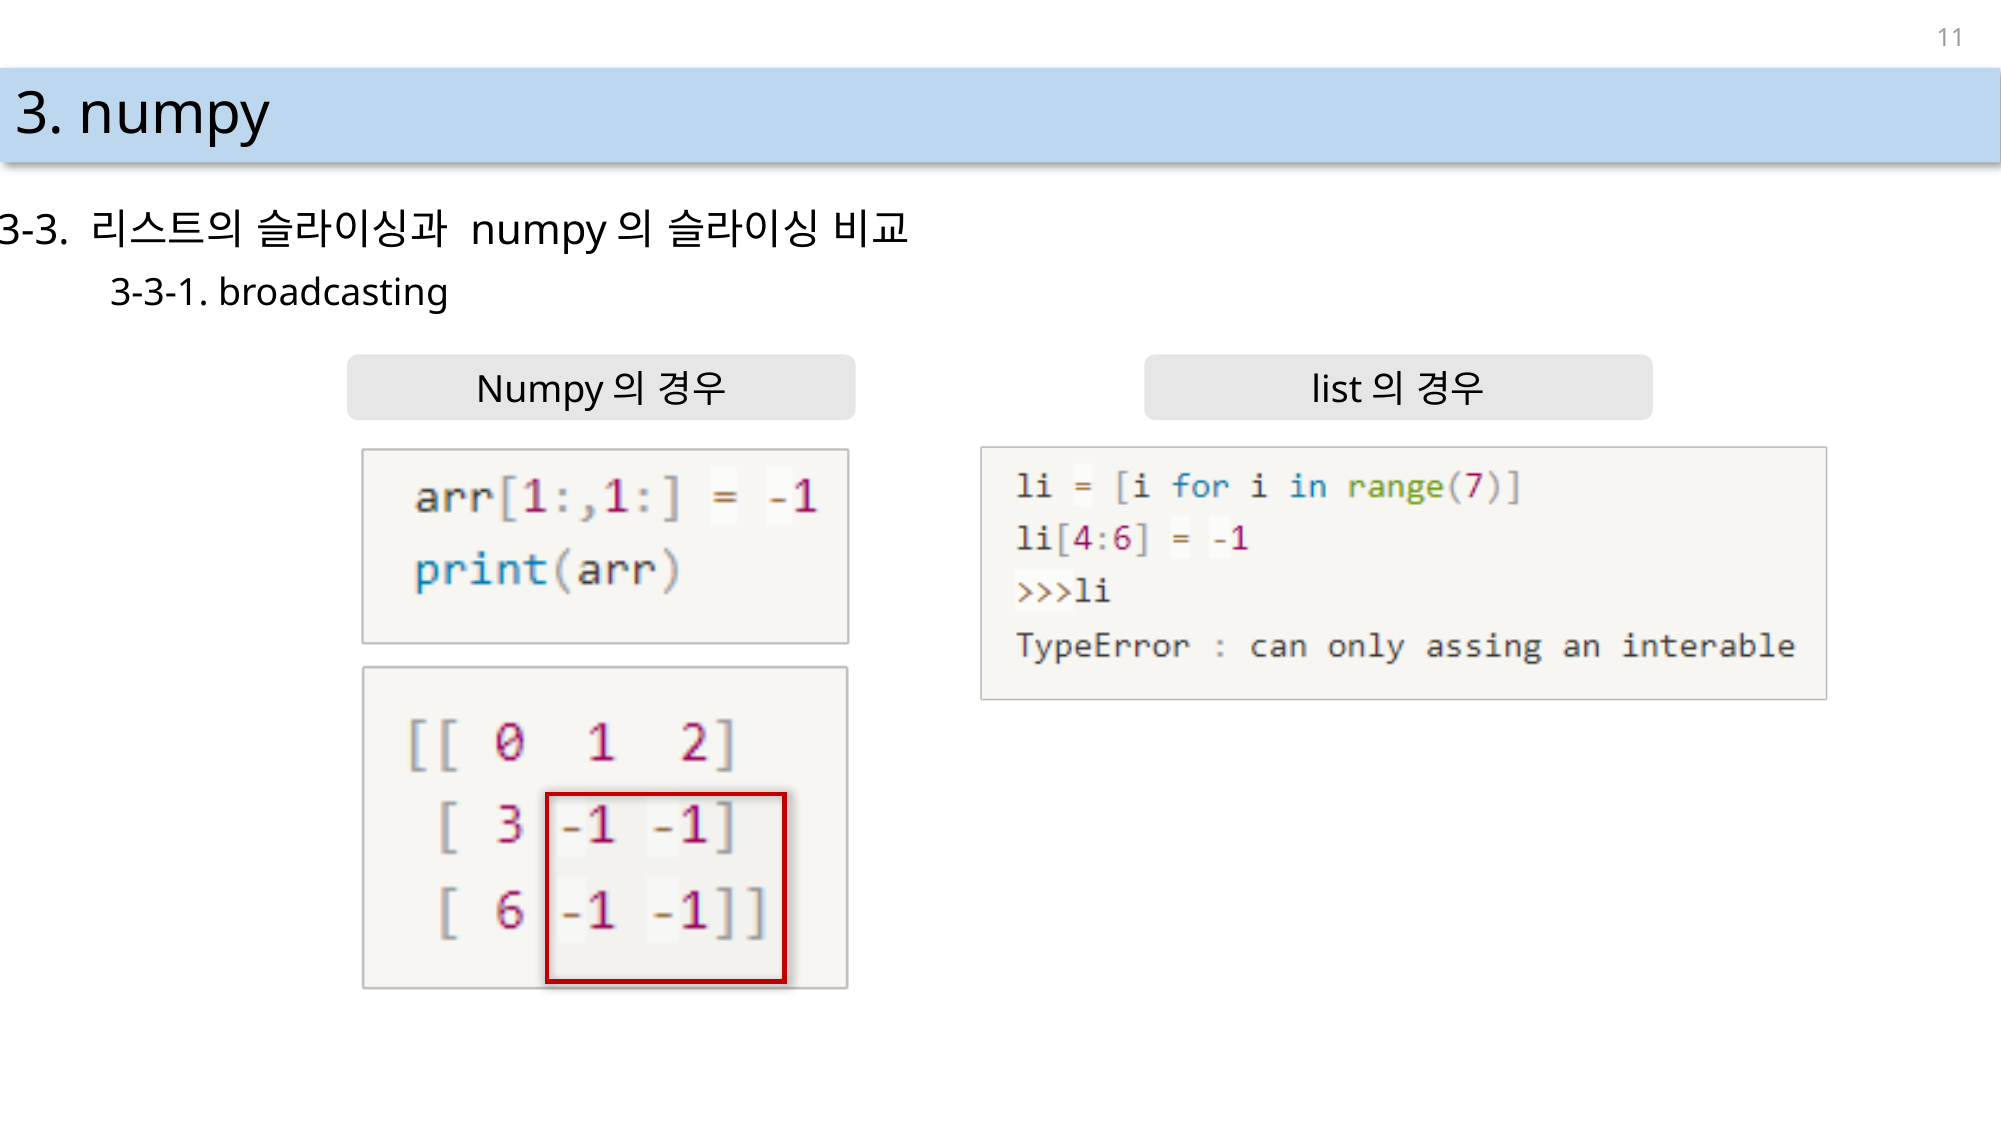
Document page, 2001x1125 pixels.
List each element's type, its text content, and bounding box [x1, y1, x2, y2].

text_box 3-3-1. broadcasting [95, 260, 465, 321]
picture [977, 443, 1832, 705]
picture [357, 444, 856, 651]
text_box list의 경우 [1143, 353, 1654, 422]
title 3. numpy [0, 53, 1725, 177]
text_box 3-3. 리스트의 슬라이싱과 numpy의 슬라이싱 비교 [0, 195, 925, 261]
text_box Numpy의 경우 [346, 353, 857, 422]
slide_number 11 [1530, 8, 1981, 68]
picture [357, 661, 856, 997]
